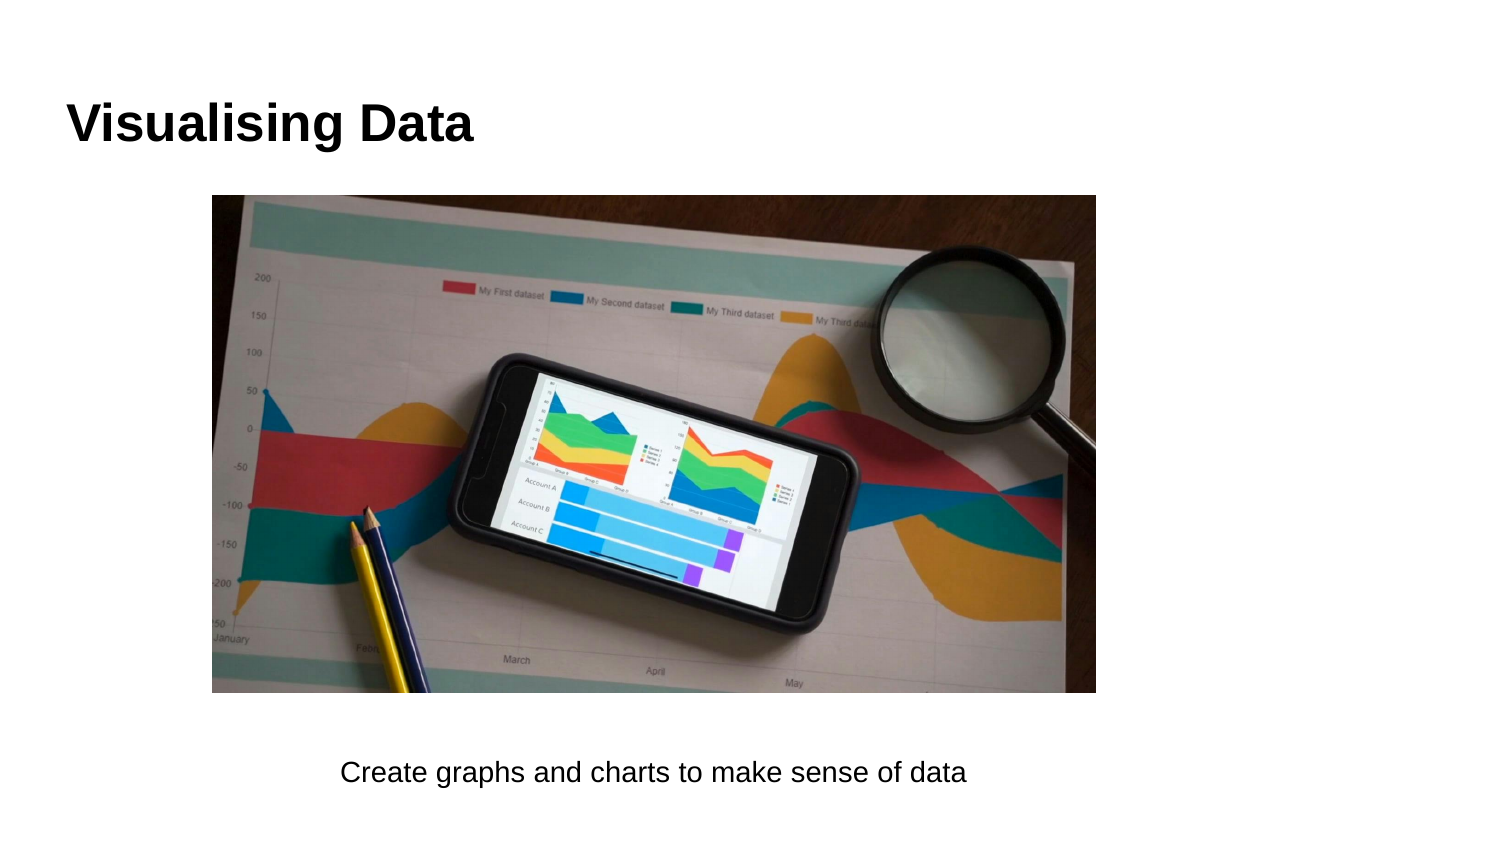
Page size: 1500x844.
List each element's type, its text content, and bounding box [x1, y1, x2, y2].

title Visualising Data [51, 72, 1449, 167]
text_box Create graphs and charts to make sense of data [325, 745, 983, 796]
picture [212, 195, 1097, 693]
